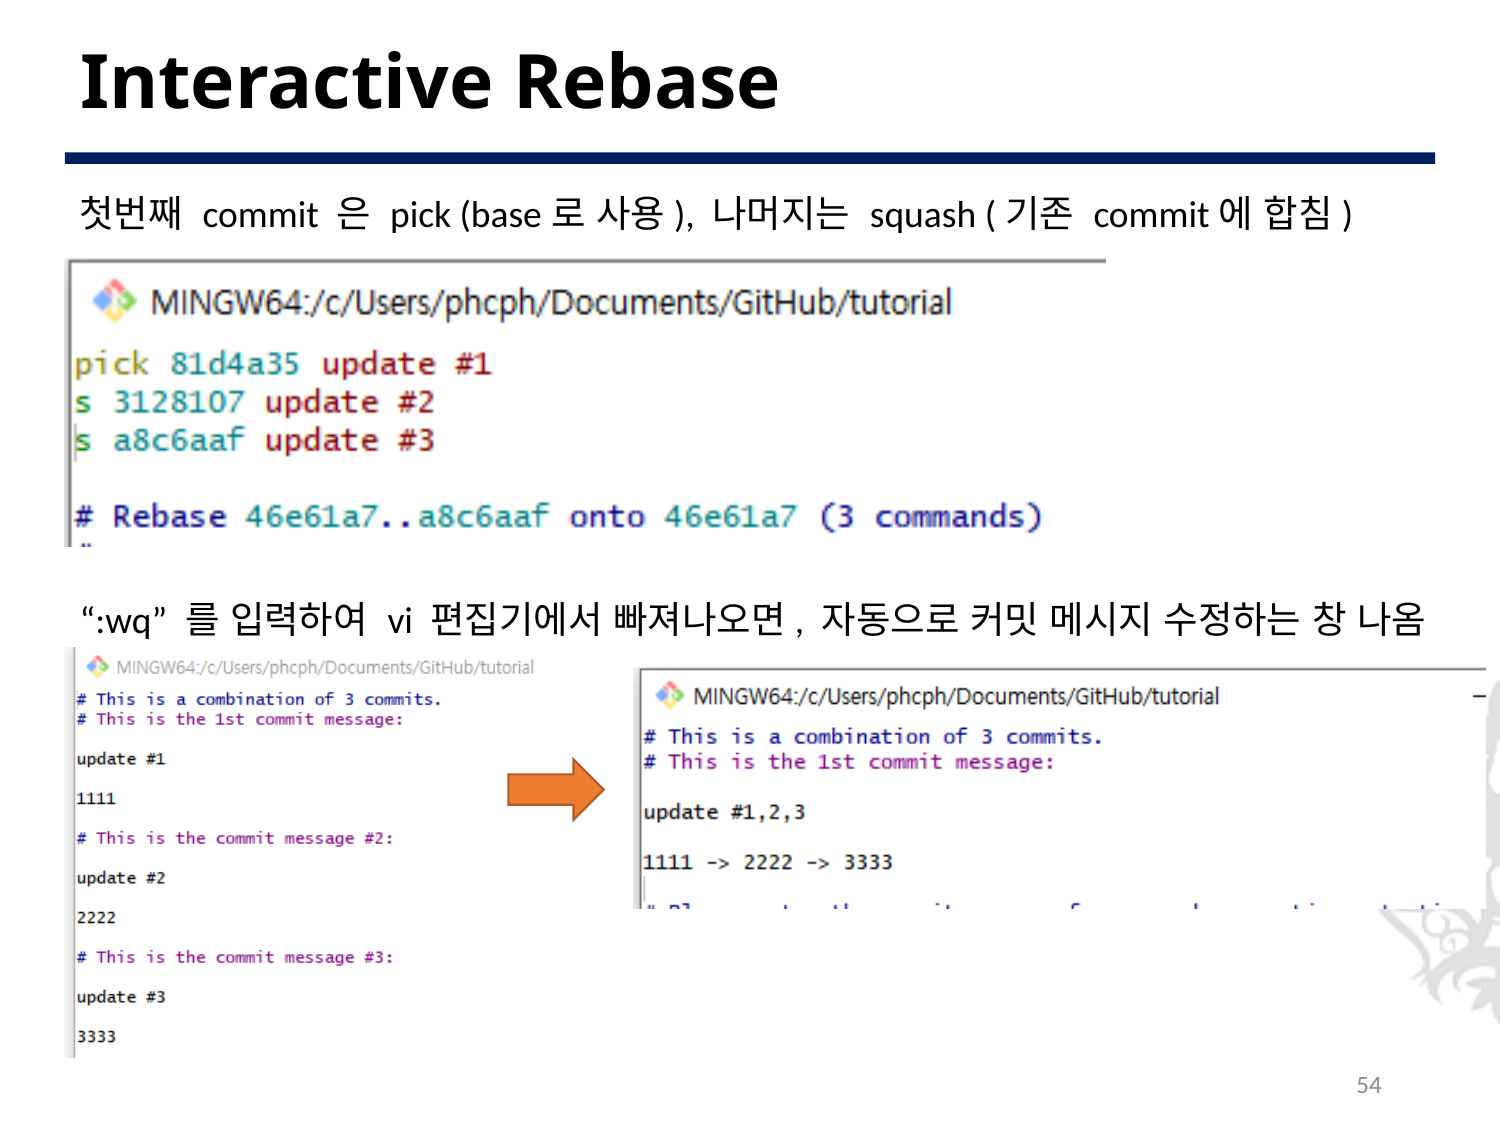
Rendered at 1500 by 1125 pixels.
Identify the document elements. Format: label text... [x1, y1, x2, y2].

title Interactive Rebase [64, 26, 1436, 143]
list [64, 258, 1106, 547]
text_box “:wq” 를 입력하여 vi 편집기에서 빠져나오면, 자동으로 커밋 메시지 수정하는 창 나옴 [64, 588, 1500, 649]
picture [64, 647, 1486, 1058]
text_box 첫번째 commit 은 pick (base로 사용), 나머지는 squash (기존 commit에 합침) [64, 182, 1500, 243]
slide_number 54 [1059, 1057, 1397, 1111]
